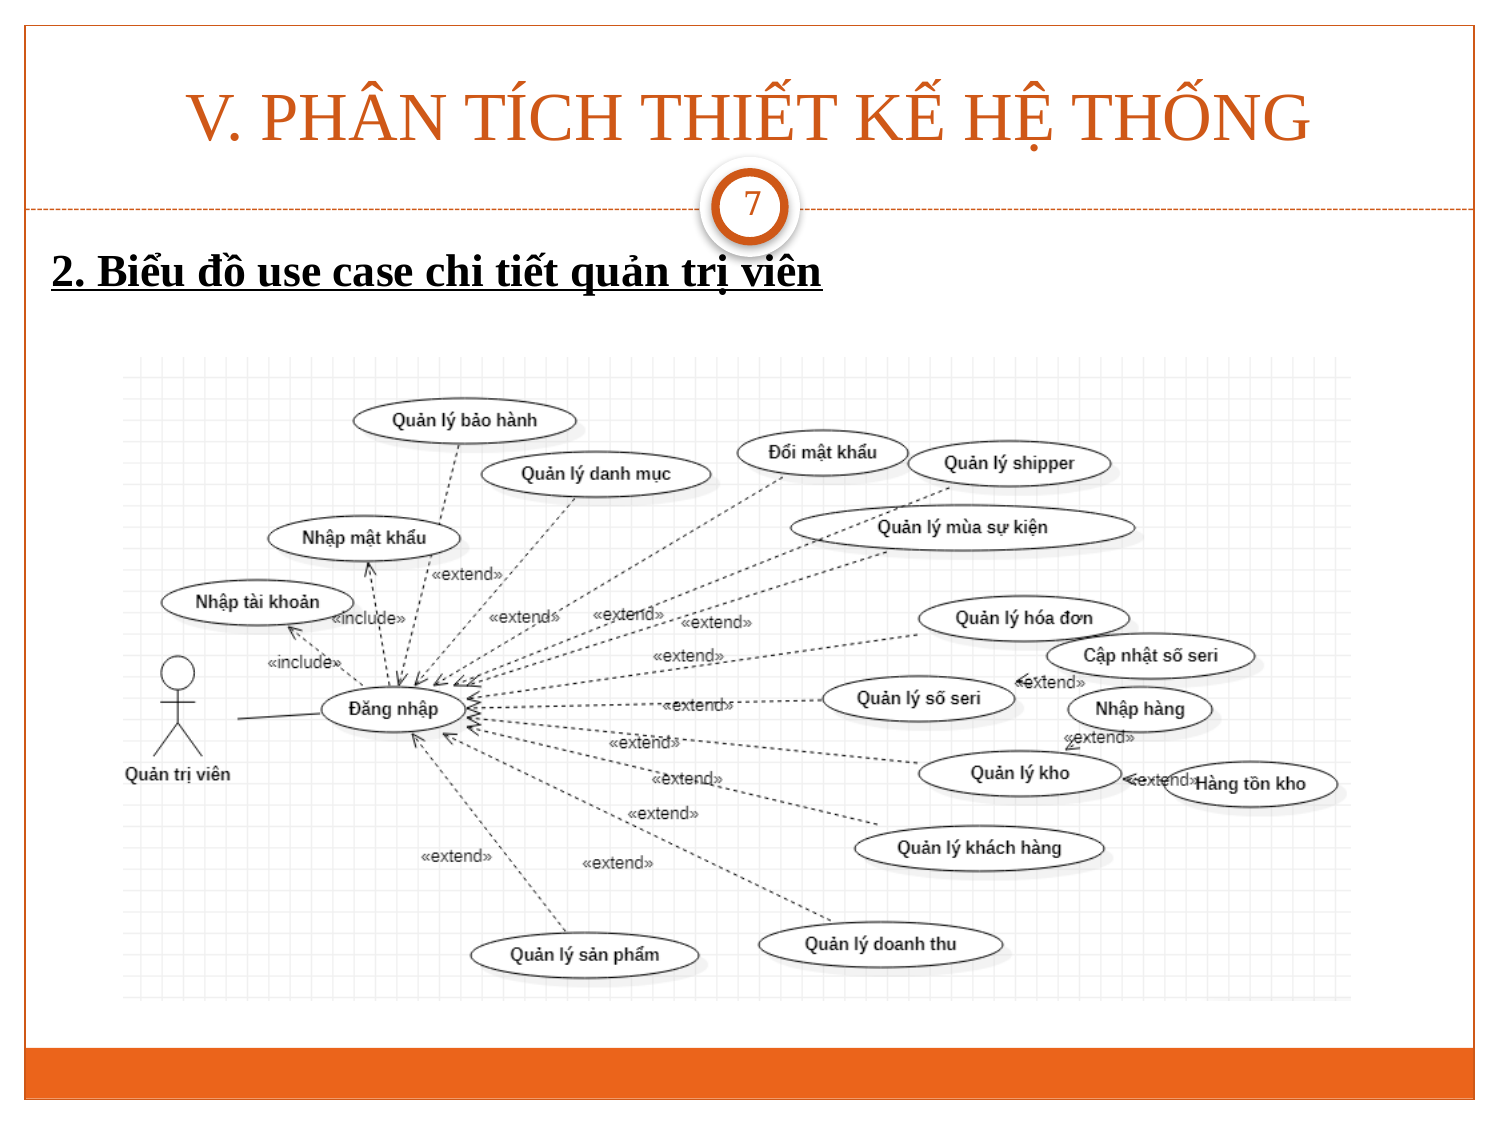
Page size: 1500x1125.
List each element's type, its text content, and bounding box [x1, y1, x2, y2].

title V. PHÂN TÍCH THIẾT KẾ HỆ THỐNG [49, 37, 1450, 162]
slide_number 7 [715, 168, 791, 232]
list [123, 357, 1352, 1001]
text_box 2. Biểu đồ use case chi tiết quản trị viên [36, 232, 838, 303]
